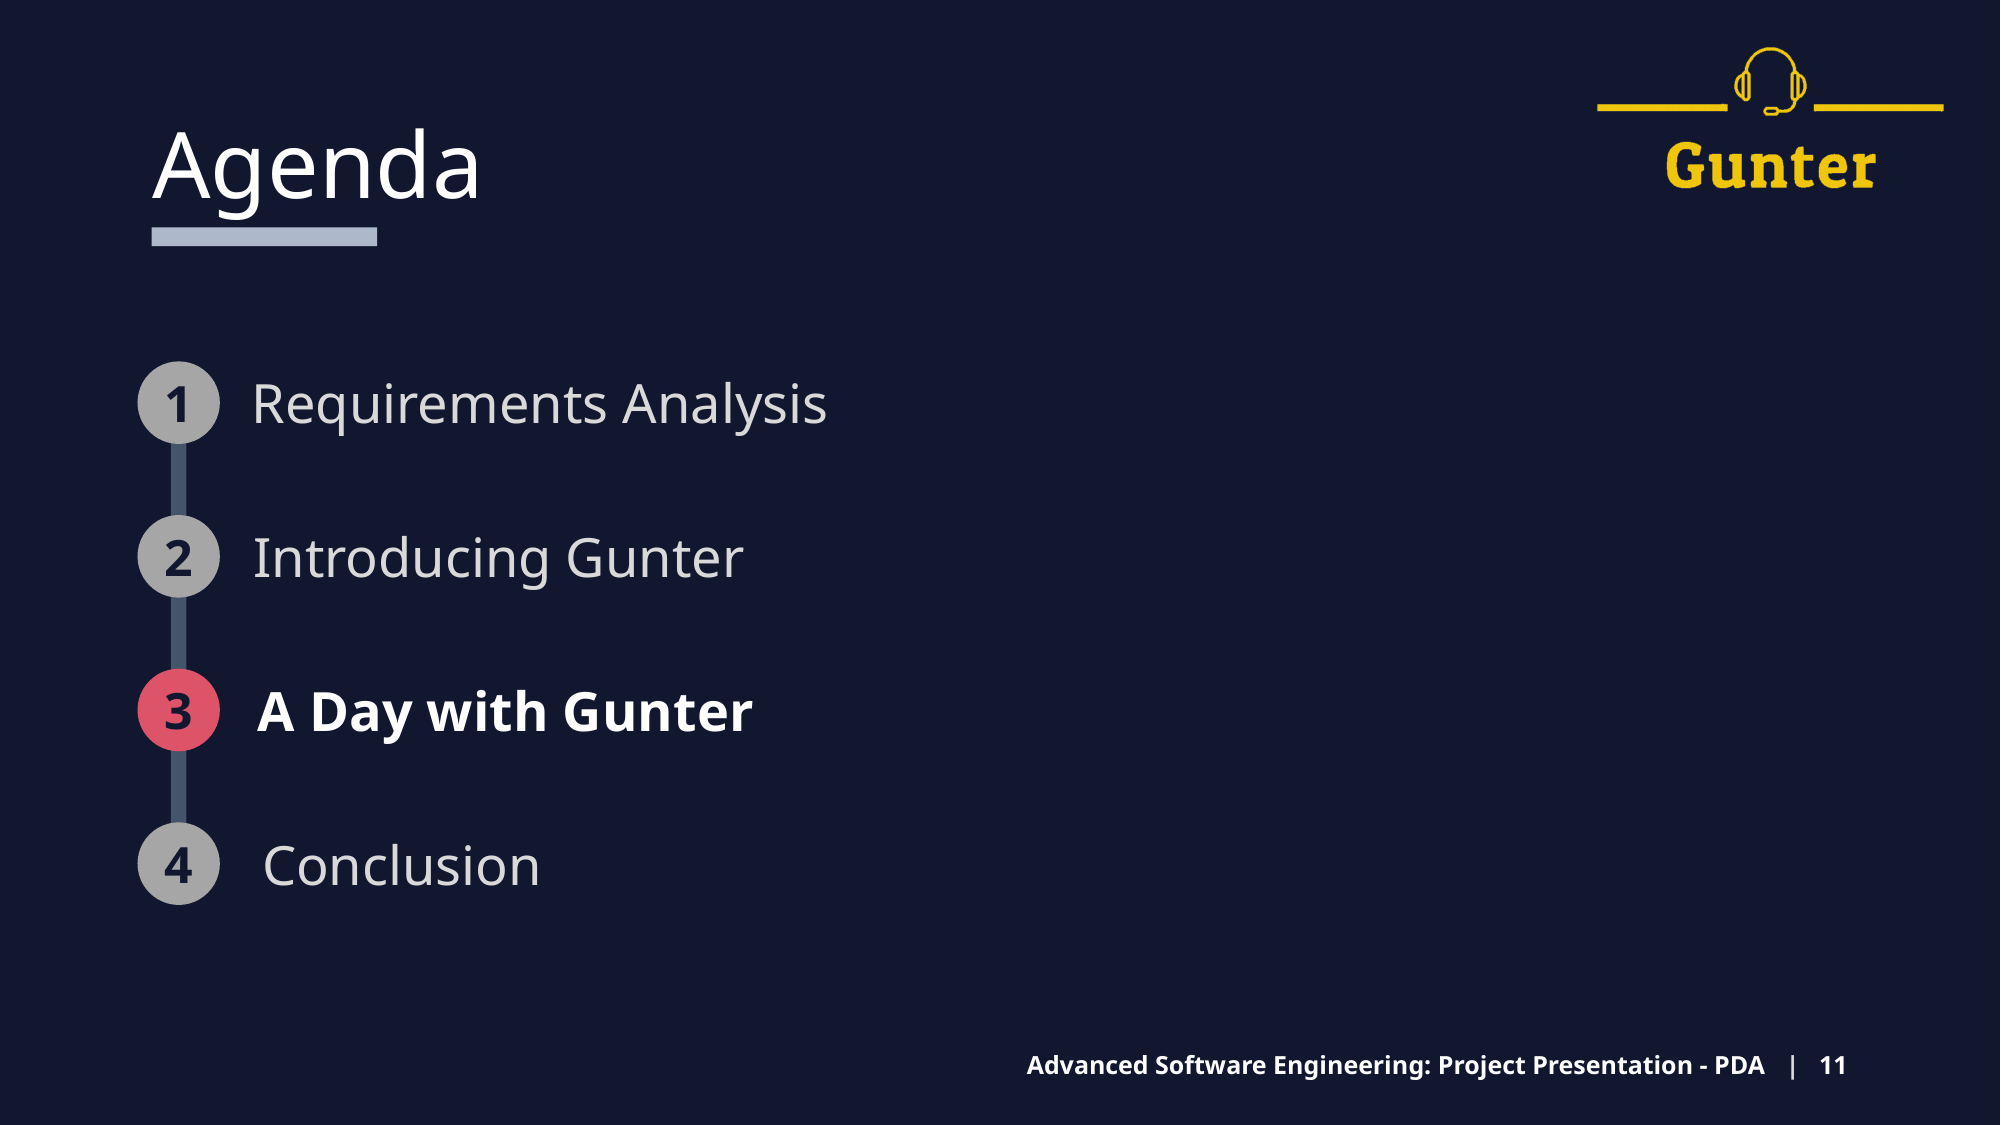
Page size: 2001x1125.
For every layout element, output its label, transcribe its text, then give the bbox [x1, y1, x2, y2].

text_box Agenda [137, 59, 1863, 278]
text_box Advanced Software Engineering: Project Presentation - PDA | 11 [137, 1042, 1863, 1103]
picture [1544, 32, 2000, 207]
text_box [137, 361, 826, 906]
